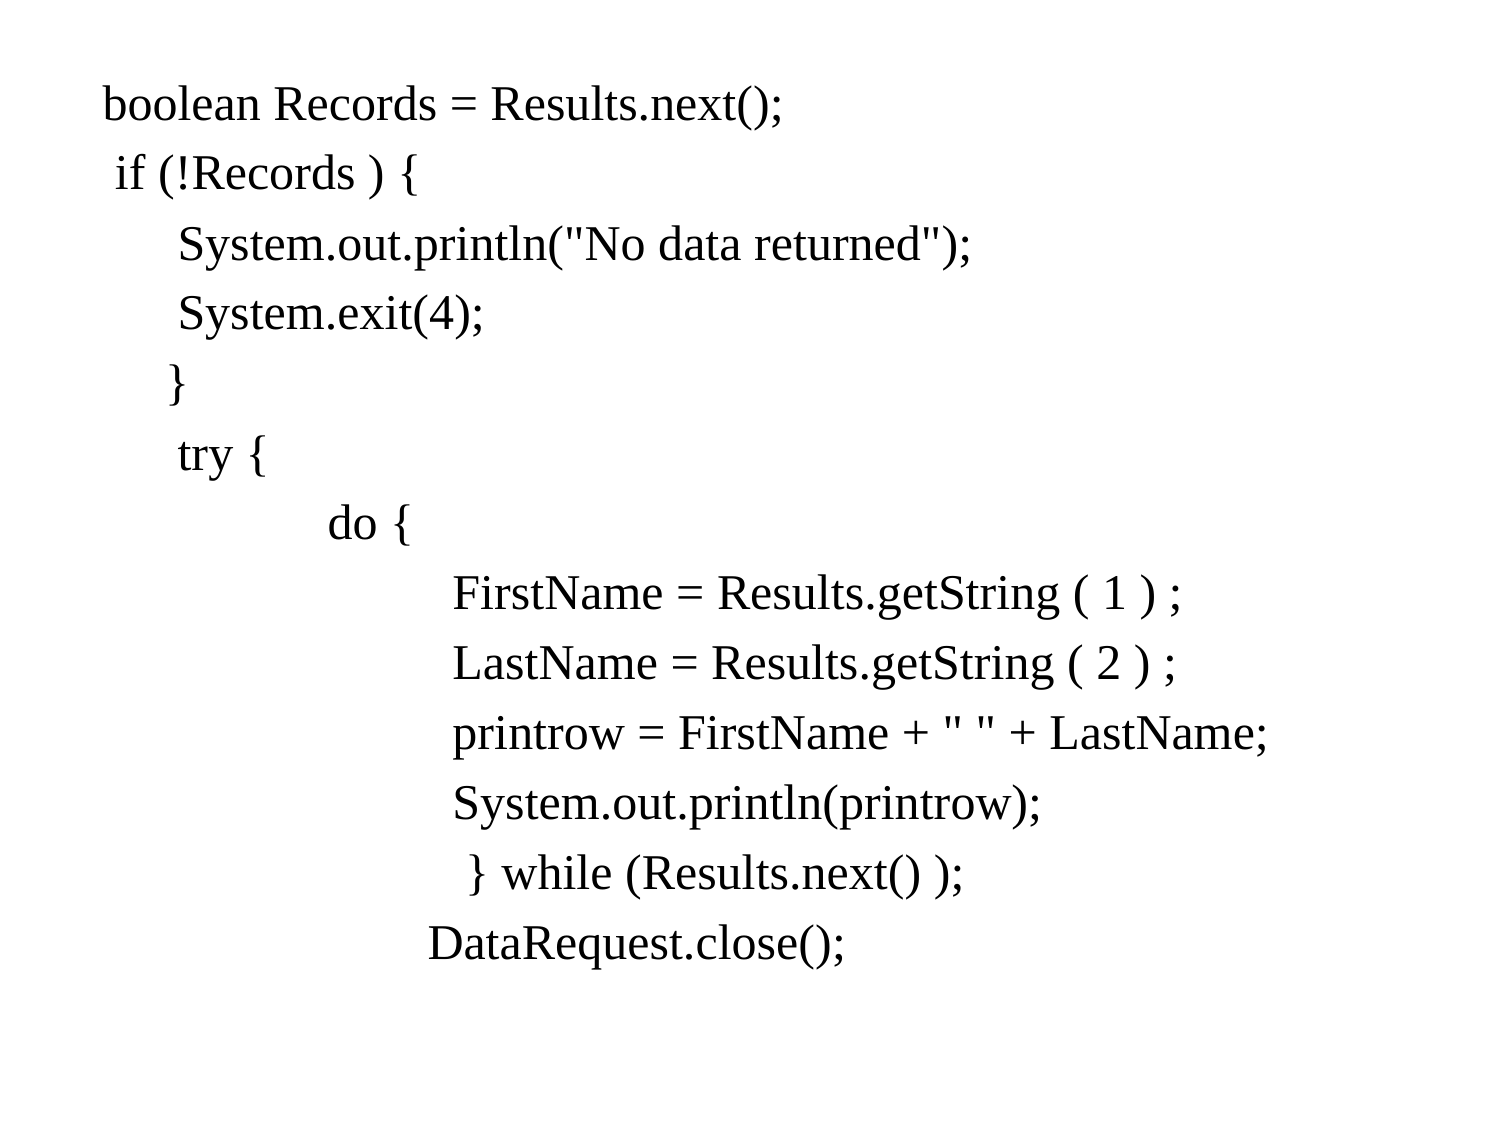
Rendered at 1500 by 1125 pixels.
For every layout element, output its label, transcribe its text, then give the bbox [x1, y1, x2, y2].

list boolean Records = Results.next(); if (!Records ) { System.out.println("No data returned"); System.exit(4); } try { do { FirstName = Results.getString ( 1 ) ; LastName = Results.getString ( 2 ) ; printrow = FirstName + " " + LastName; System.out.println(printrow); } while (Results.next() ); DataRequest.close(); [50, 62, 1475, 1063]
